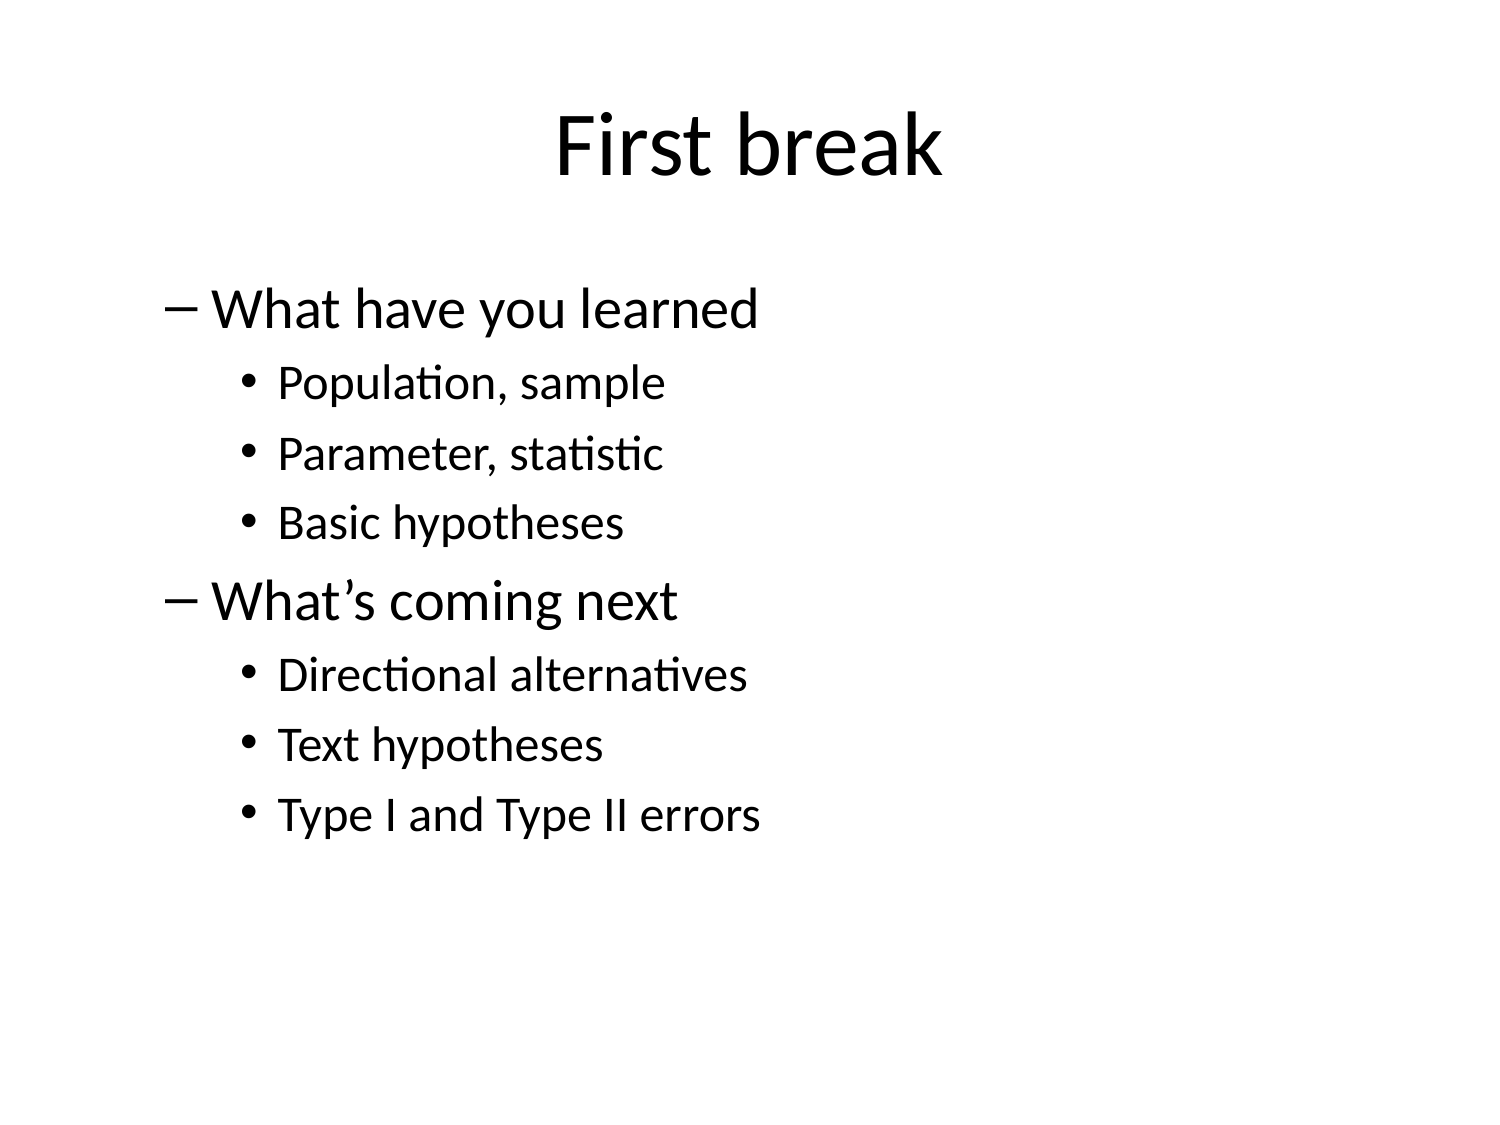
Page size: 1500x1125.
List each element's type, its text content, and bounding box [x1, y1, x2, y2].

title First break [75, 45, 1425, 233]
list What have you learned Population, sample Parameter, statistic Basic hypotheses What’s coming next Directional alternatives Text hypotheses Type I and Type II errors [75, 262, 1425, 1005]
